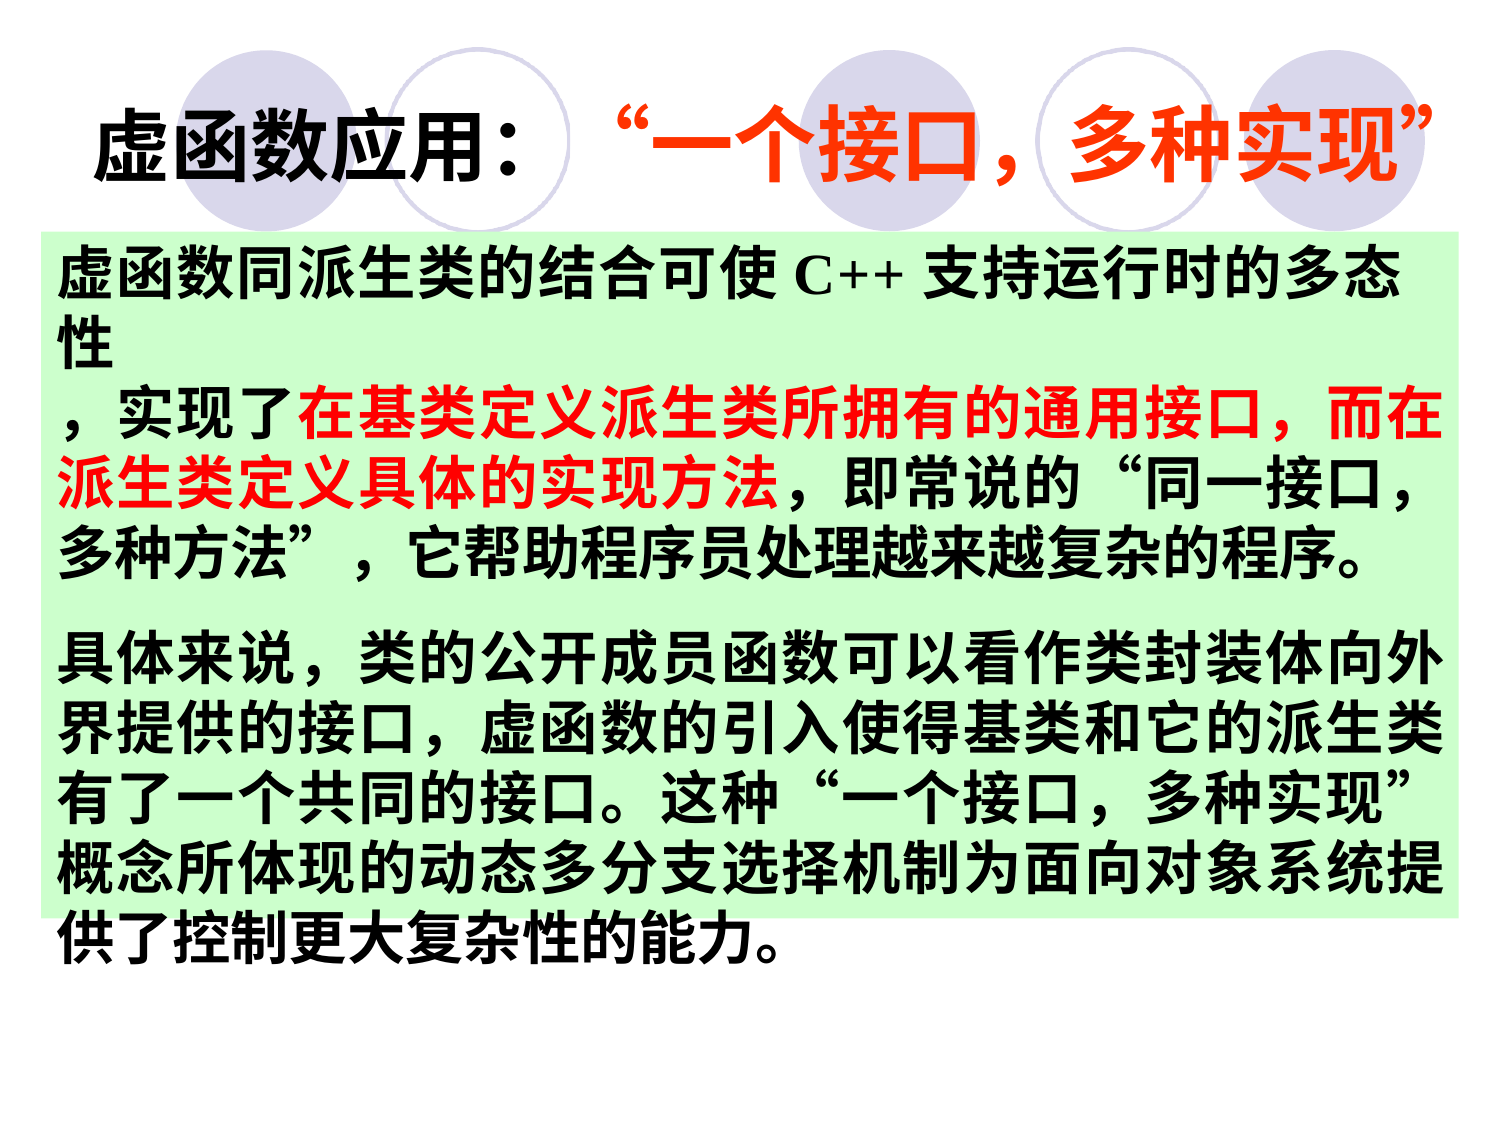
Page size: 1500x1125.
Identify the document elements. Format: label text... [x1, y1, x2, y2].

picture [1035, 47, 1221, 90]
text_box 虚函数同派生类的结合可使C++支持运行时的多态性 ，实现了在基类定义派生类所拥有的通用接口，而在 派生类定义具体的实现方法，即常说的“同一接口， 多种方法”，它帮助程序员处理越来越复杂的程序。 具体来说，类的公开成员函数可以看作类封装体向外 界提供的接口，虚函数的引入使得基类和它的派生类 有了一个共同的接口。这种“一个接口，多种实现” 概念所体现的动态多分支选择机制为面向对象系统提 供了控制更大复杂性的能力。 [53, 233, 1446, 971]
title 虚函数应用：“一个接口，多种实现” [89, 90, 1492, 280]
picture [384, 47, 571, 90]
text_box [41, 231, 1459, 919]
